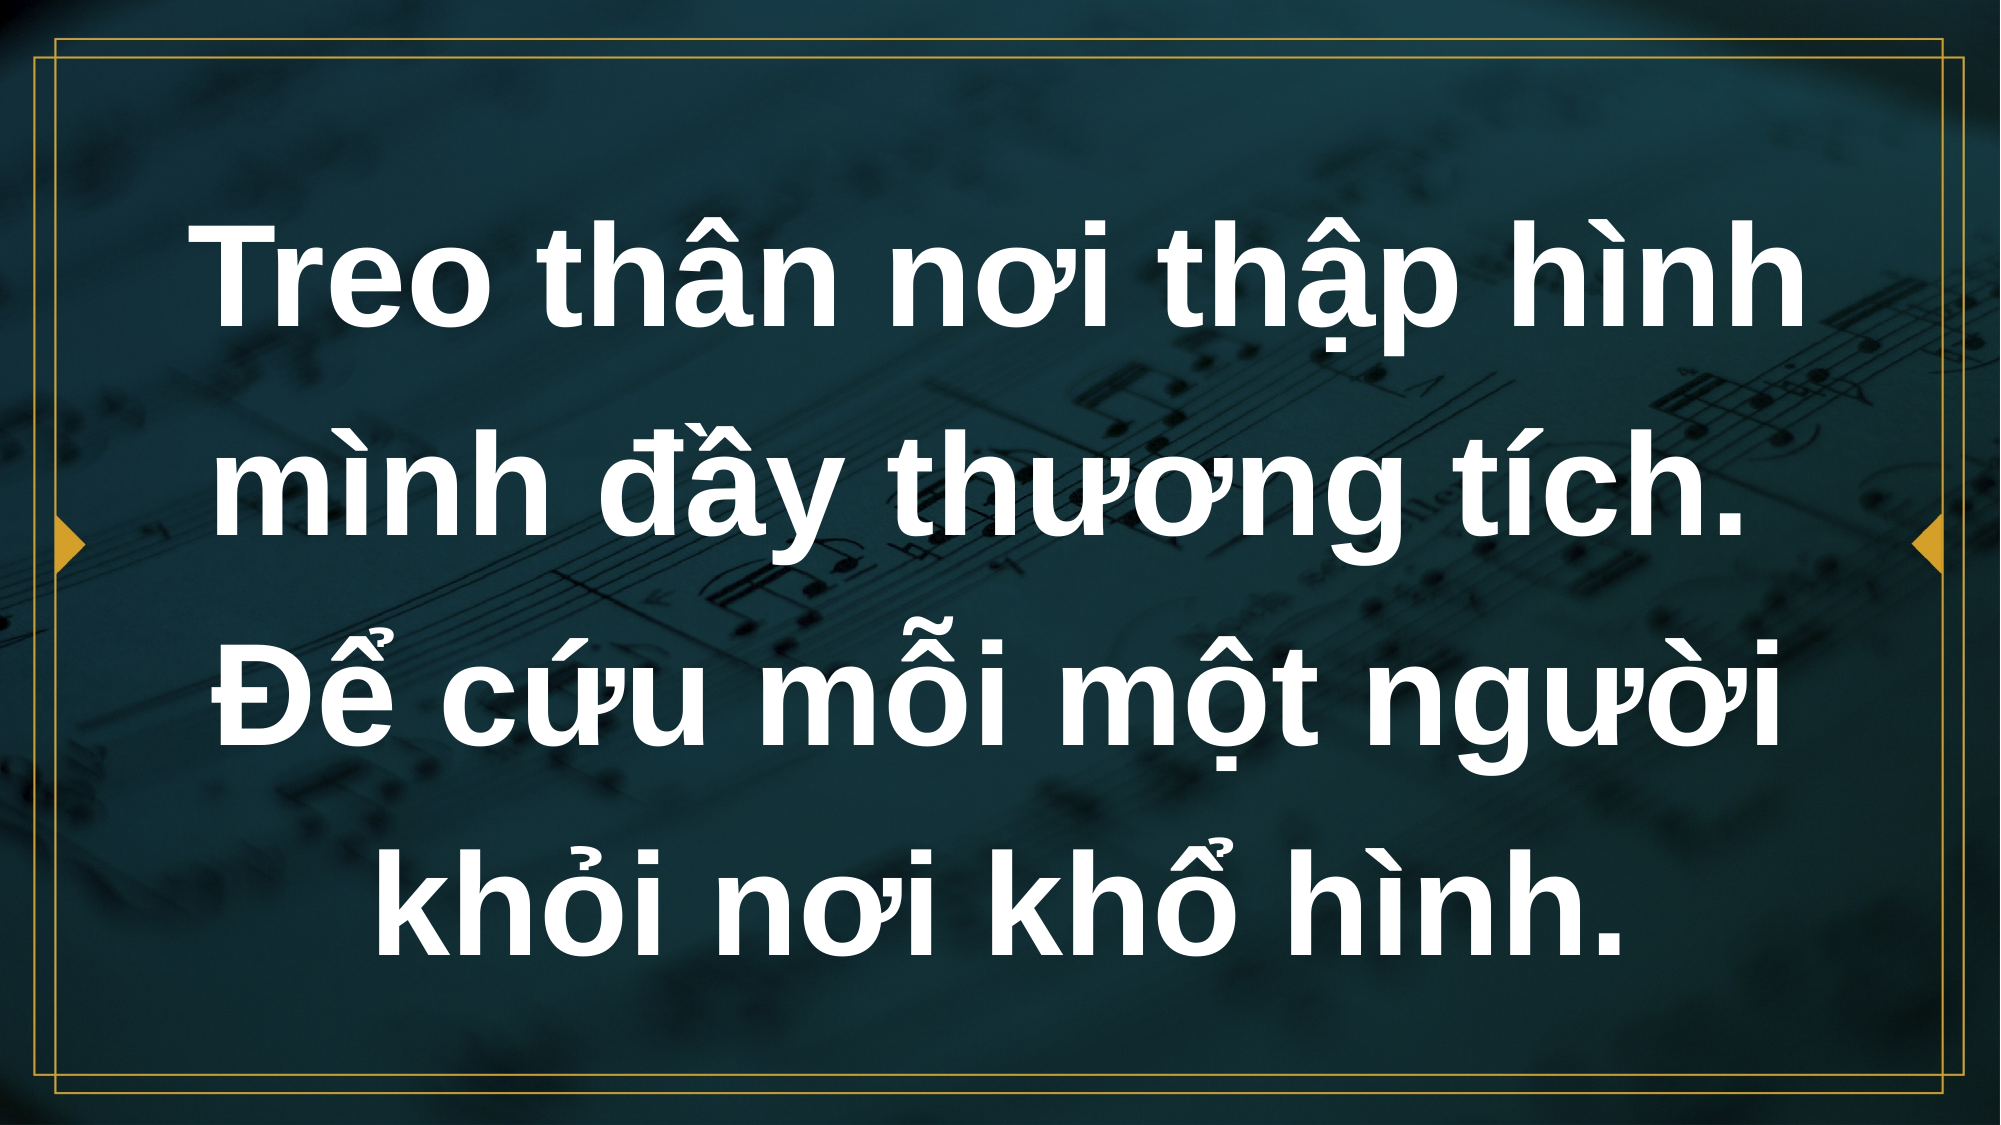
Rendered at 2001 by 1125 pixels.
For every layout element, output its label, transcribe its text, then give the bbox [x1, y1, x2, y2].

picture [0, 0, 2000, 1125]
title Treo thân nơi thập hình mình đầy thương tích. Ðể cứu mỗi một người khỏi nơi khổ hình. [55, 53, 1945, 1077]
